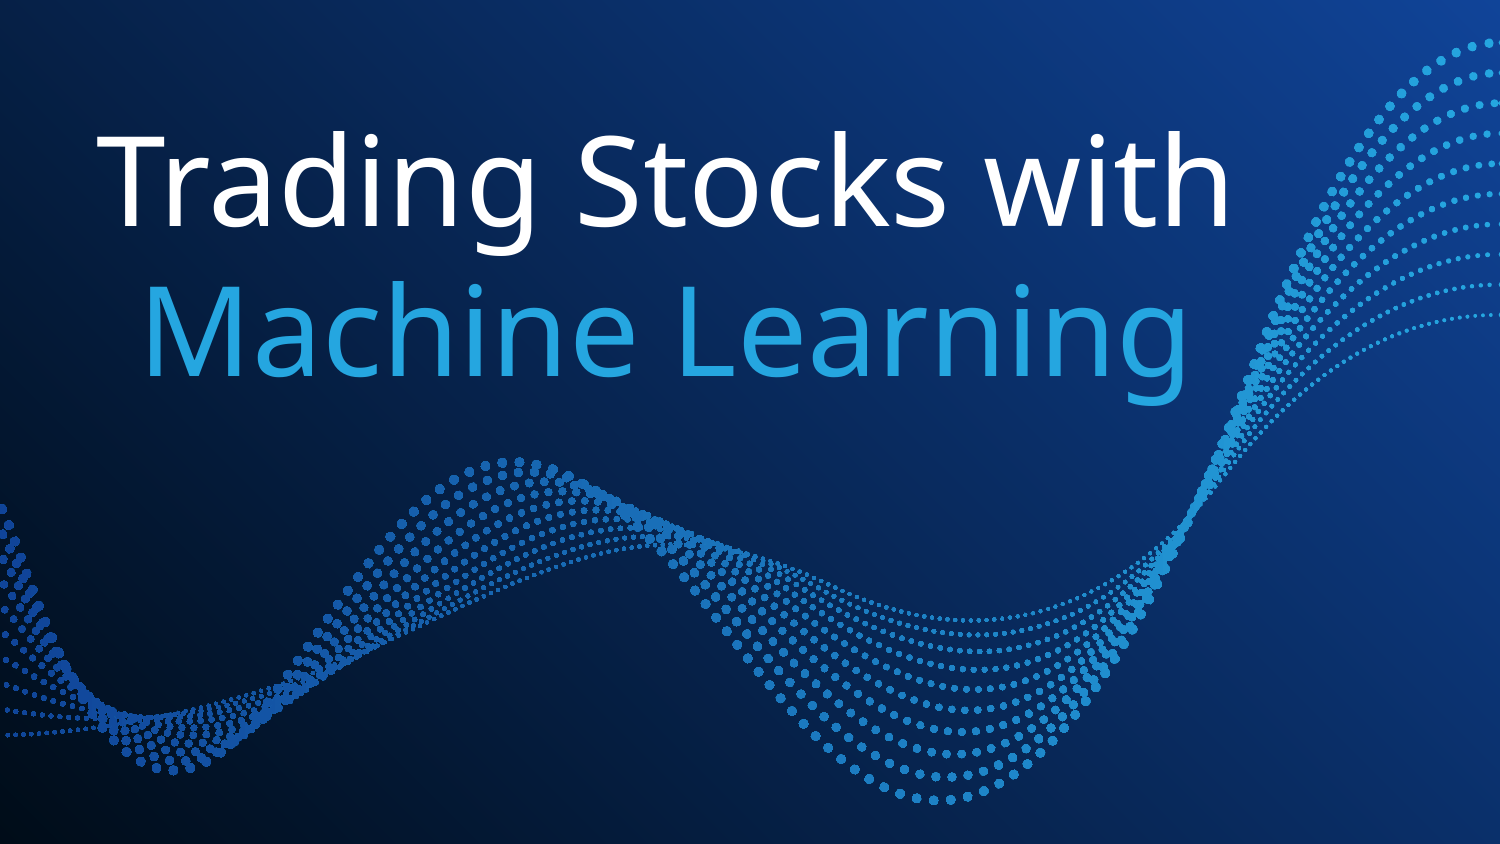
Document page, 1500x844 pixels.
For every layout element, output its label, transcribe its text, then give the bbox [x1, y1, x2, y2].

title Trading Stocks with Machine Learning [46, 81, 1287, 422]
